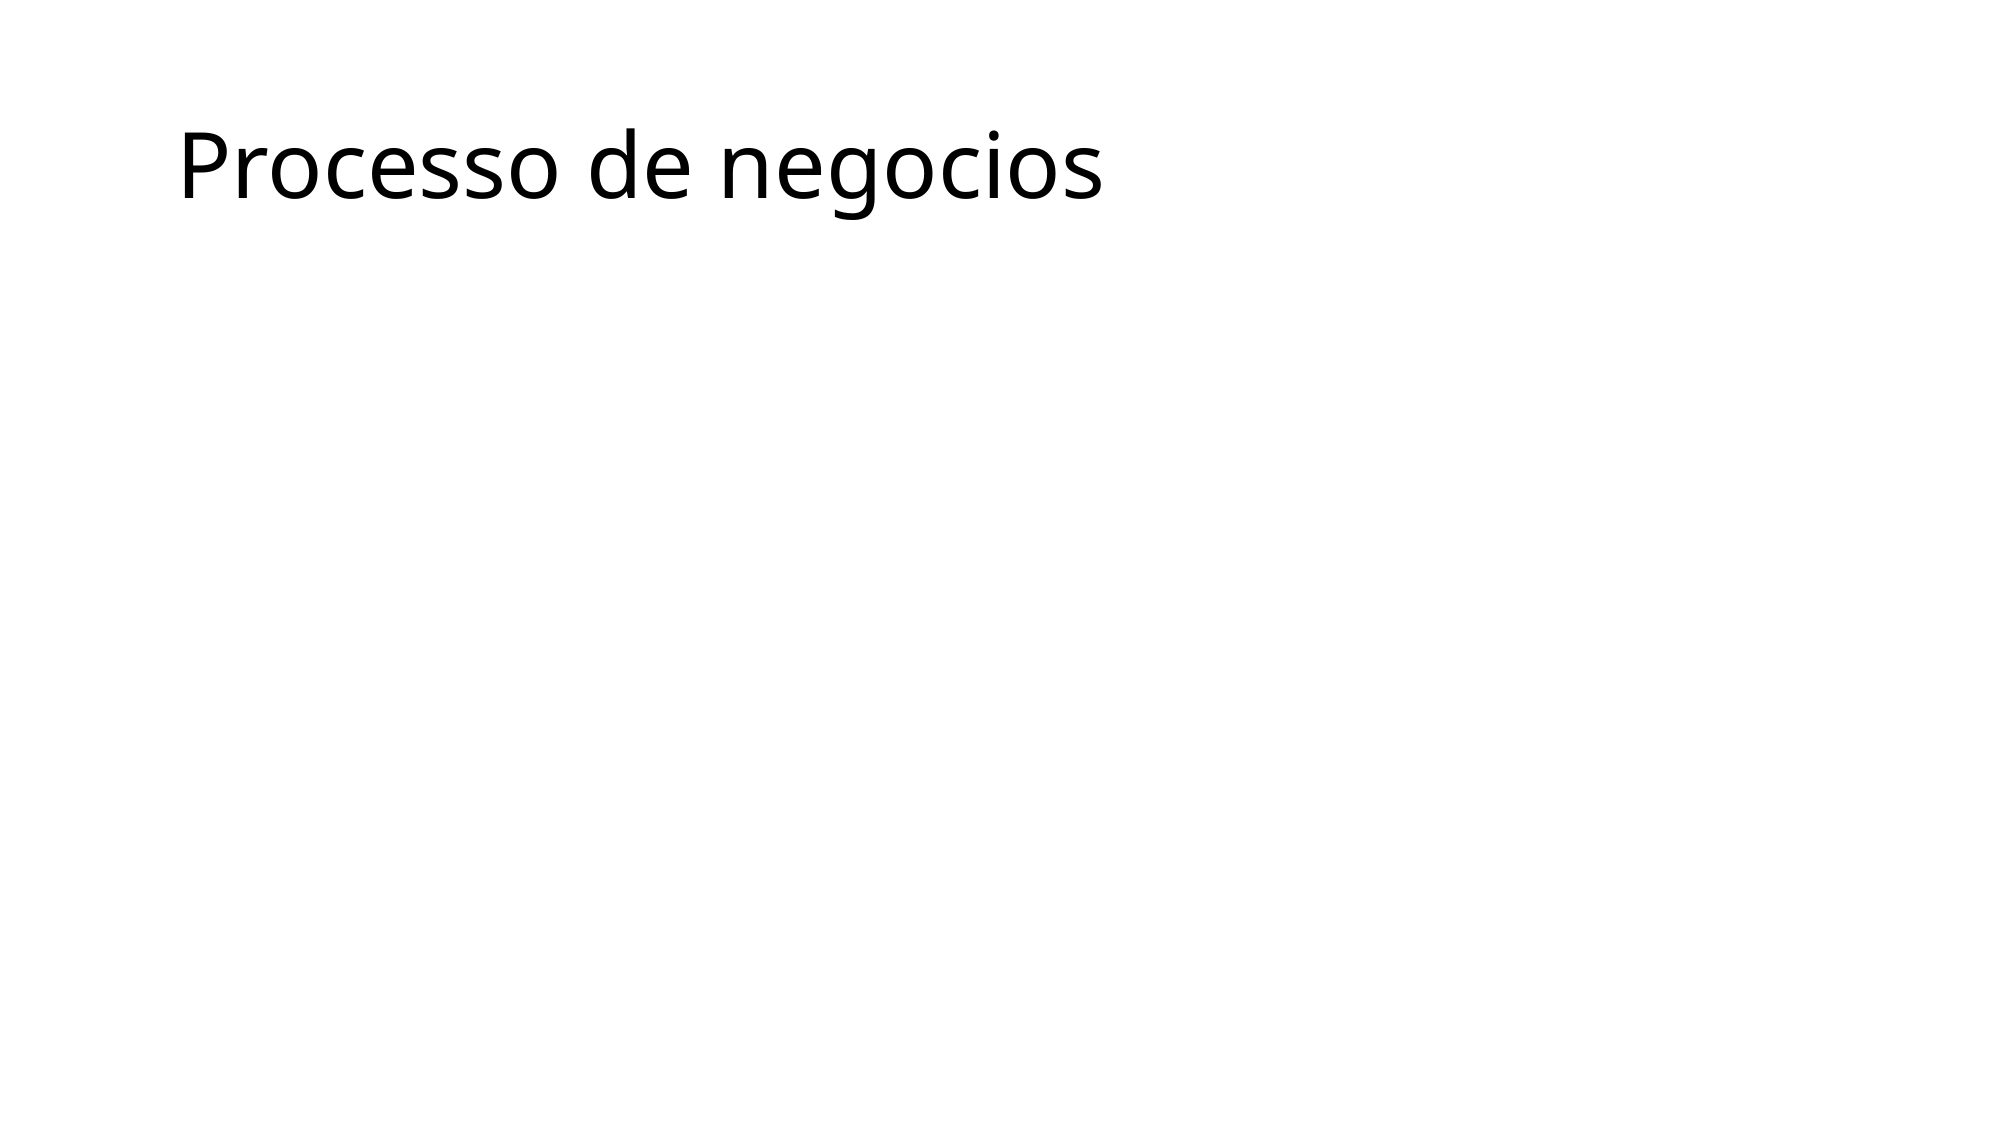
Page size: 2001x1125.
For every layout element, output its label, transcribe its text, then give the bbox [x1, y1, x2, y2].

title Processo de negocios [137, 59, 1863, 278]
